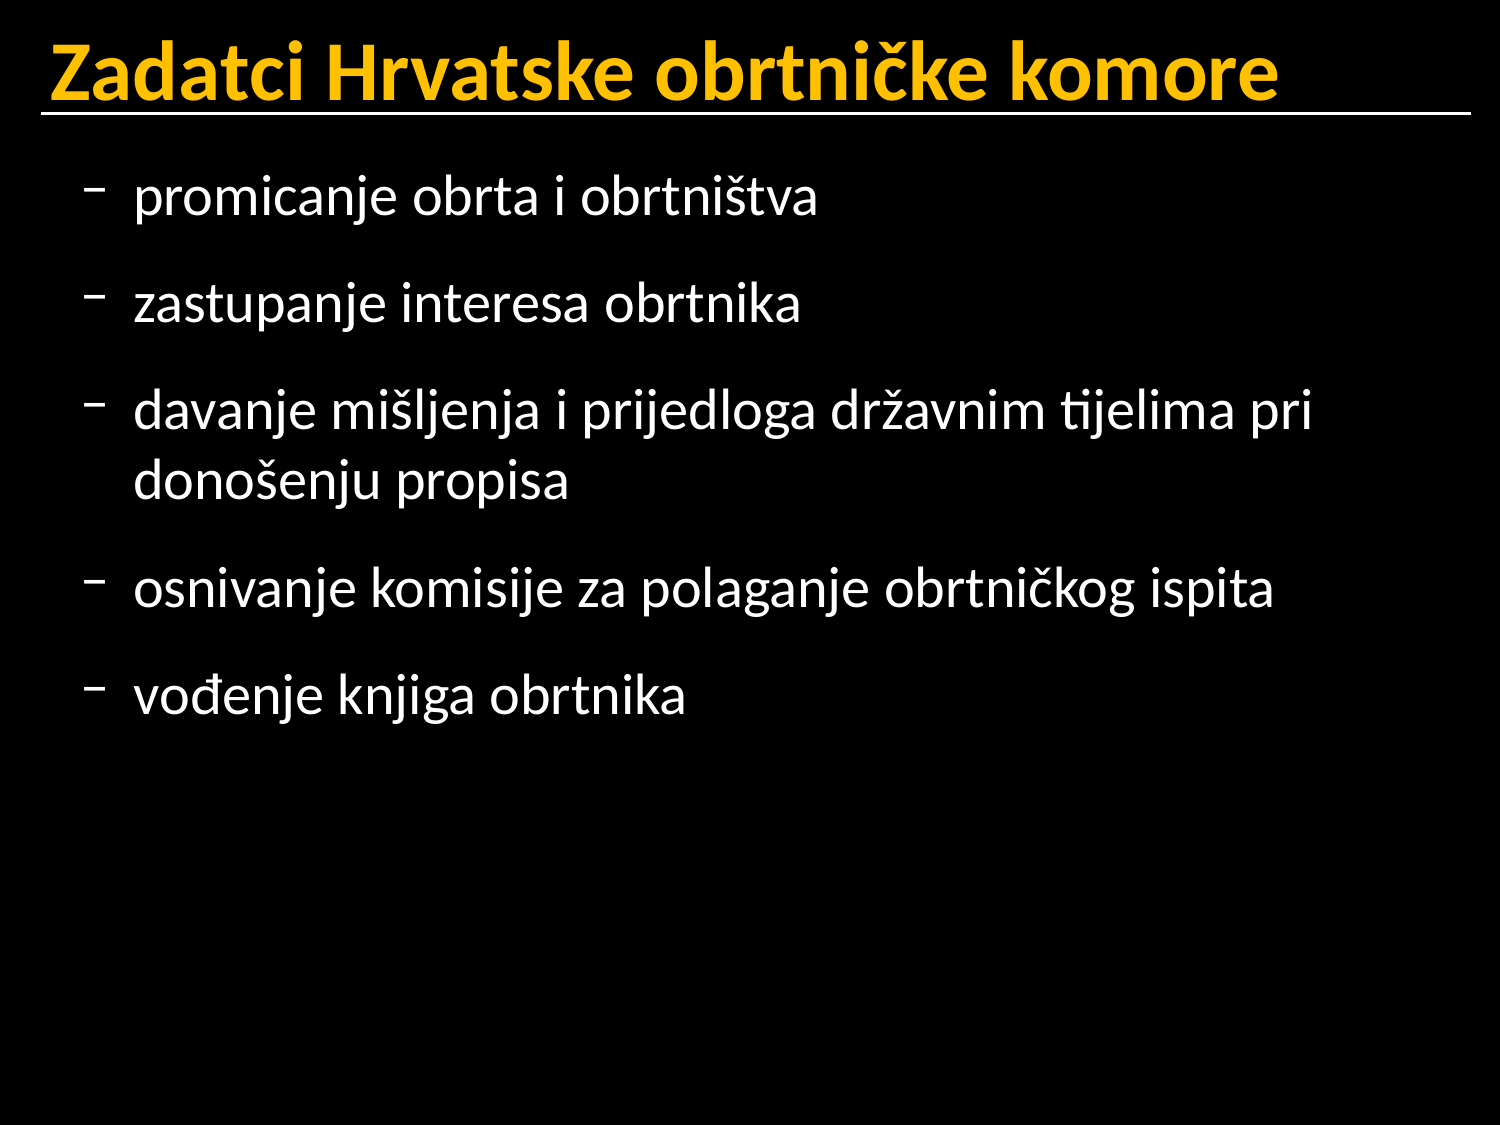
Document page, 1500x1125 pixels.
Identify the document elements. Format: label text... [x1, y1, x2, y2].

title Zadatci Hrvatske obrtničke komore [35, 7, 1489, 126]
list promicanje obrta i obrtništva zastupanje interesa obrtnika davanje mišljenja i prijedloga državnim tijelima pri donošenju propisa osnivanje komisije za polaganje obrtničkog ispita vođenje knjiga obrtnika [64, 149, 1471, 1094]
